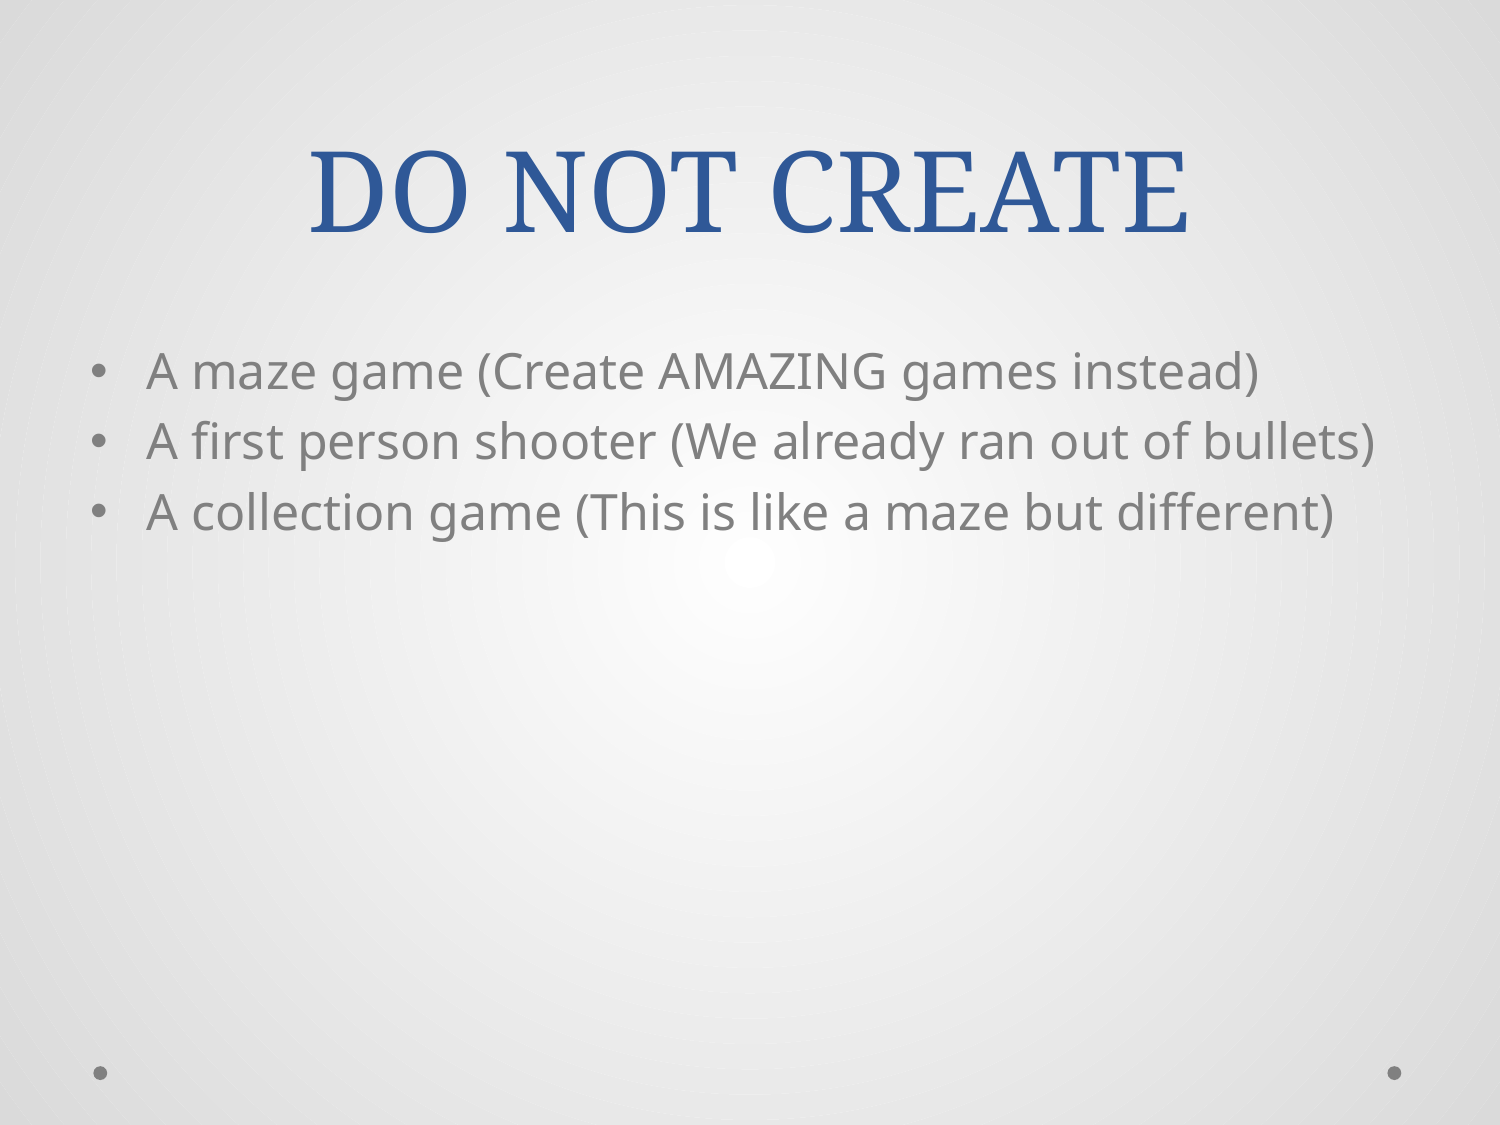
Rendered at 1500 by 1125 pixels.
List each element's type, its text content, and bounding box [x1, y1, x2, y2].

list A maze game (Create AMAZING games instead) A first person shooter (We already ran out of bullets) A collection game (This is like a maze but different) [75, 262, 1425, 1005]
title DO NOT CREATE [75, 0, 1425, 262]
